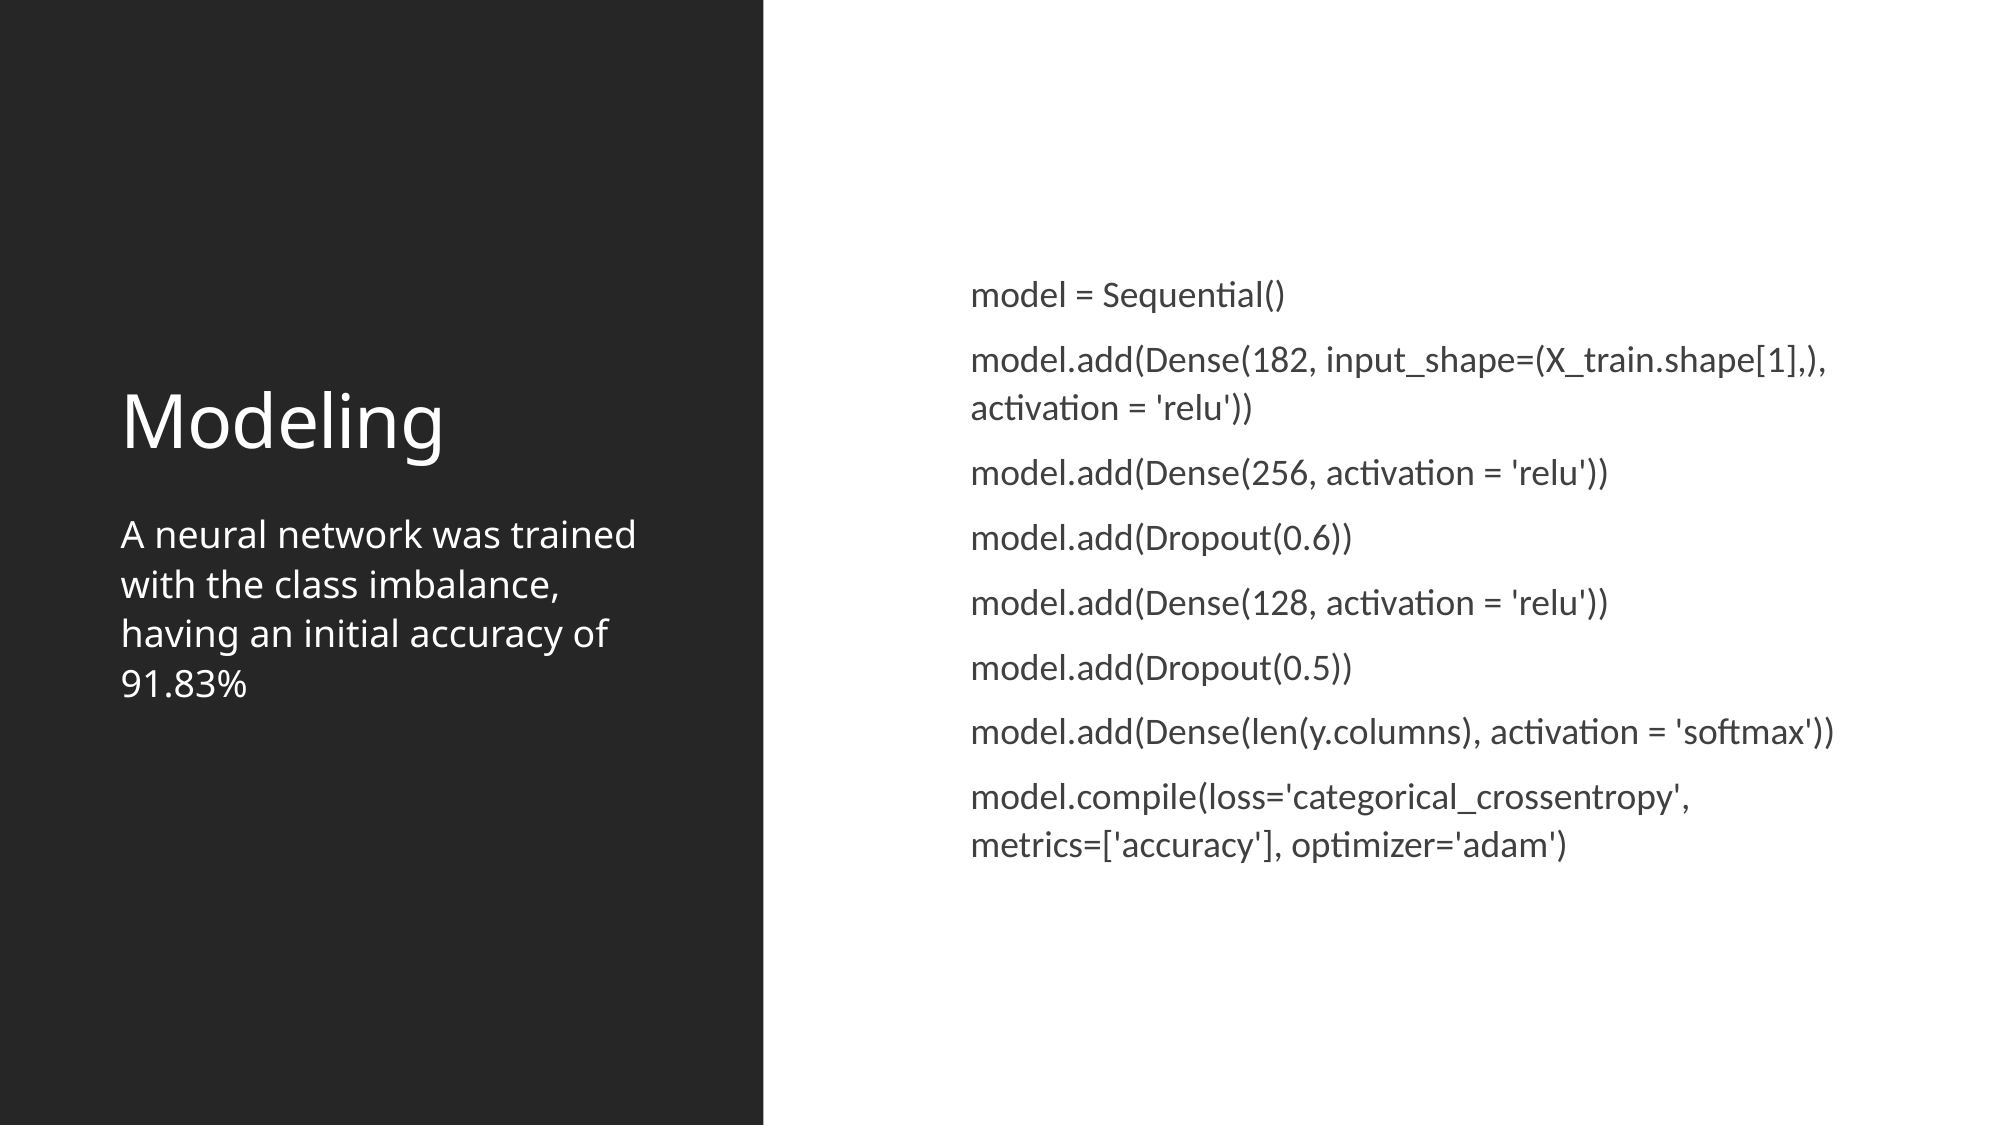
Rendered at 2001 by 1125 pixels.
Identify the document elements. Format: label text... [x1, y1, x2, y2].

list model = Sequential() model.add(Dense(182, input_shape=(X_train.shape[1],), activation = 'relu')) model.add(Dense(256, activation = 'relu')) model.add(Dropout(0.6)) model.add(Dense(128, activation = 'relu')) model.add(Dropout(0.5)) model.add(Dense(len(y.columns), activation = 'softmax')) model.compile(loss='categorical_crossentropy', metrics=['accuracy'], optimizer='adam') [895, 133, 1868, 1002]
list A neural network was trained with the class imbalance, having an initial accuracy of 91.83% [105, 499, 683, 1002]
title Modeling [105, 128, 683, 473]
